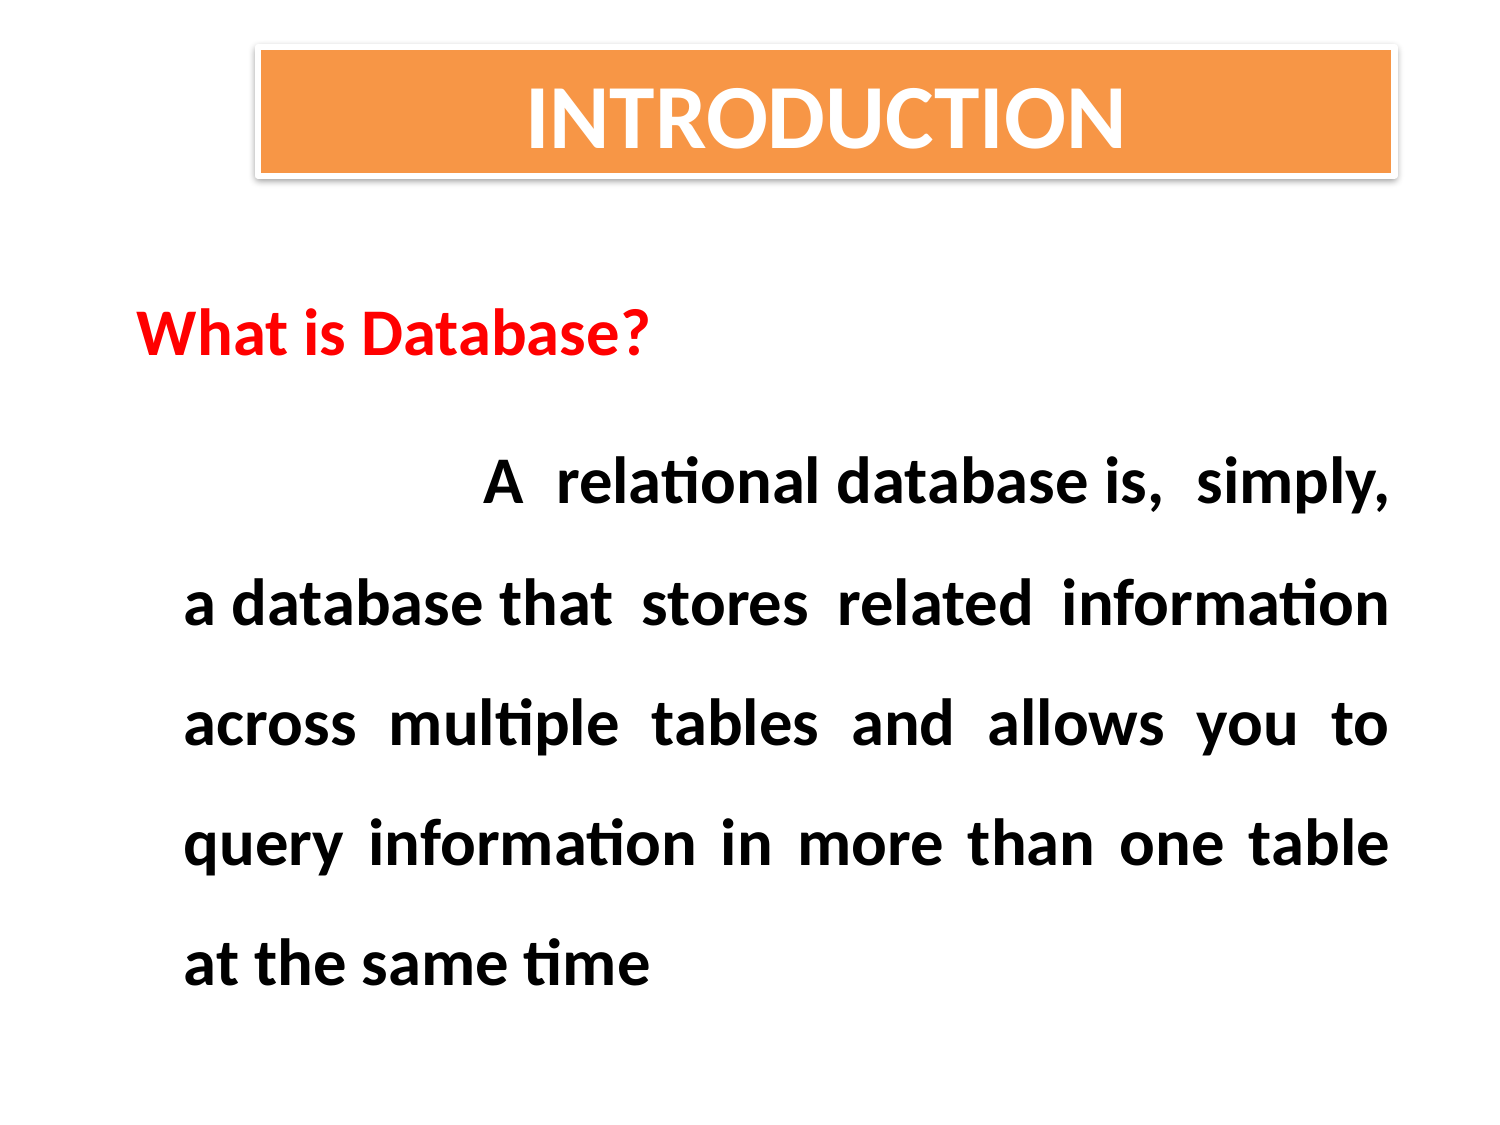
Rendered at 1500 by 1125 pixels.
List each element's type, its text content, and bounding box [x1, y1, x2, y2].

list What is Database? A relational database is, simply, a database that stores related information across multiple tables and allows you to query information in more than one table at the same time [46, 281, 1407, 1008]
title INTRODUCTION [255, 44, 1398, 179]
